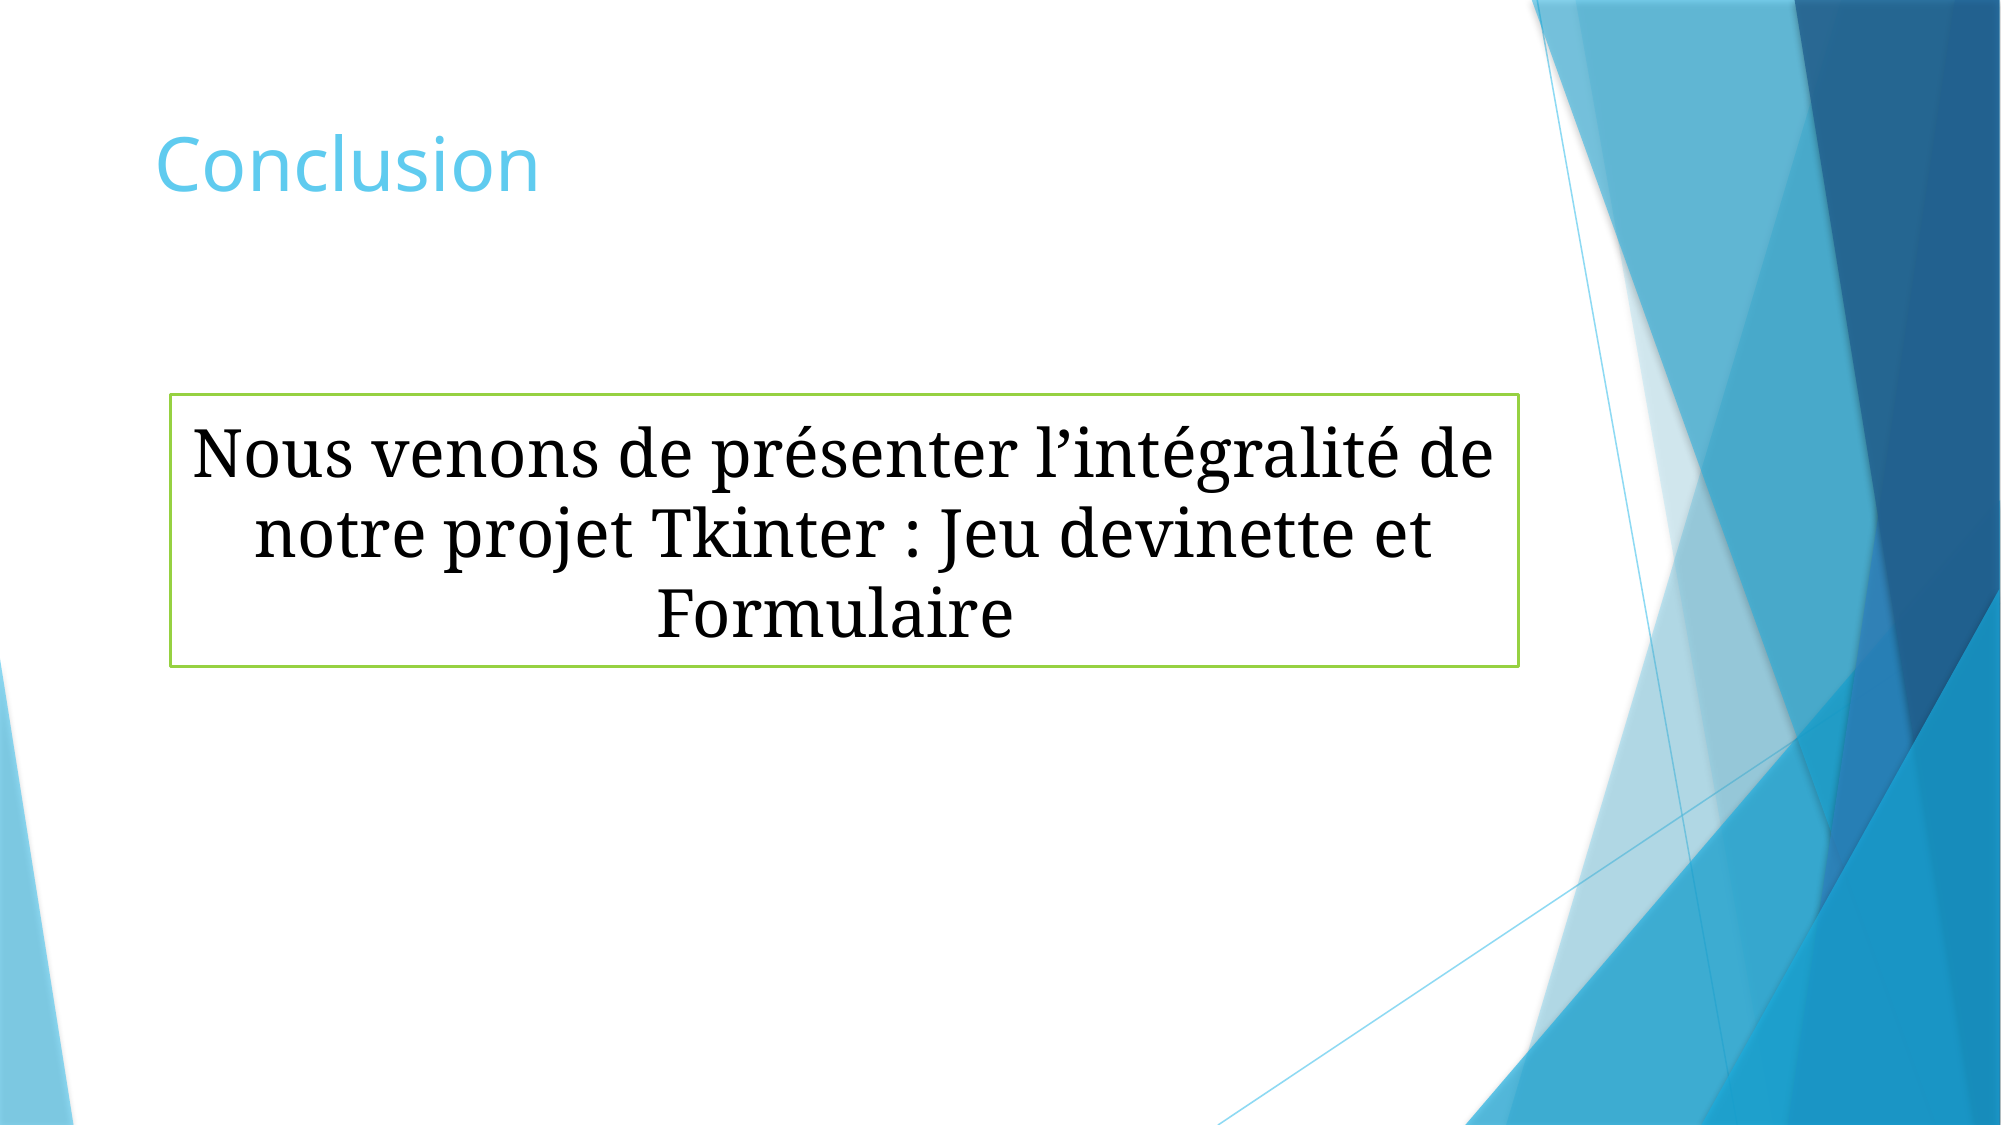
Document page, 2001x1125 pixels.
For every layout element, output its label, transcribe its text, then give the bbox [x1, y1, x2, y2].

title Conclusion [139, 108, 1550, 231]
text_box Nous venons de présenter l’intégralité de notre projet Tkinter : Jeu devinette et Formulaire [169, 393, 1520, 668]
